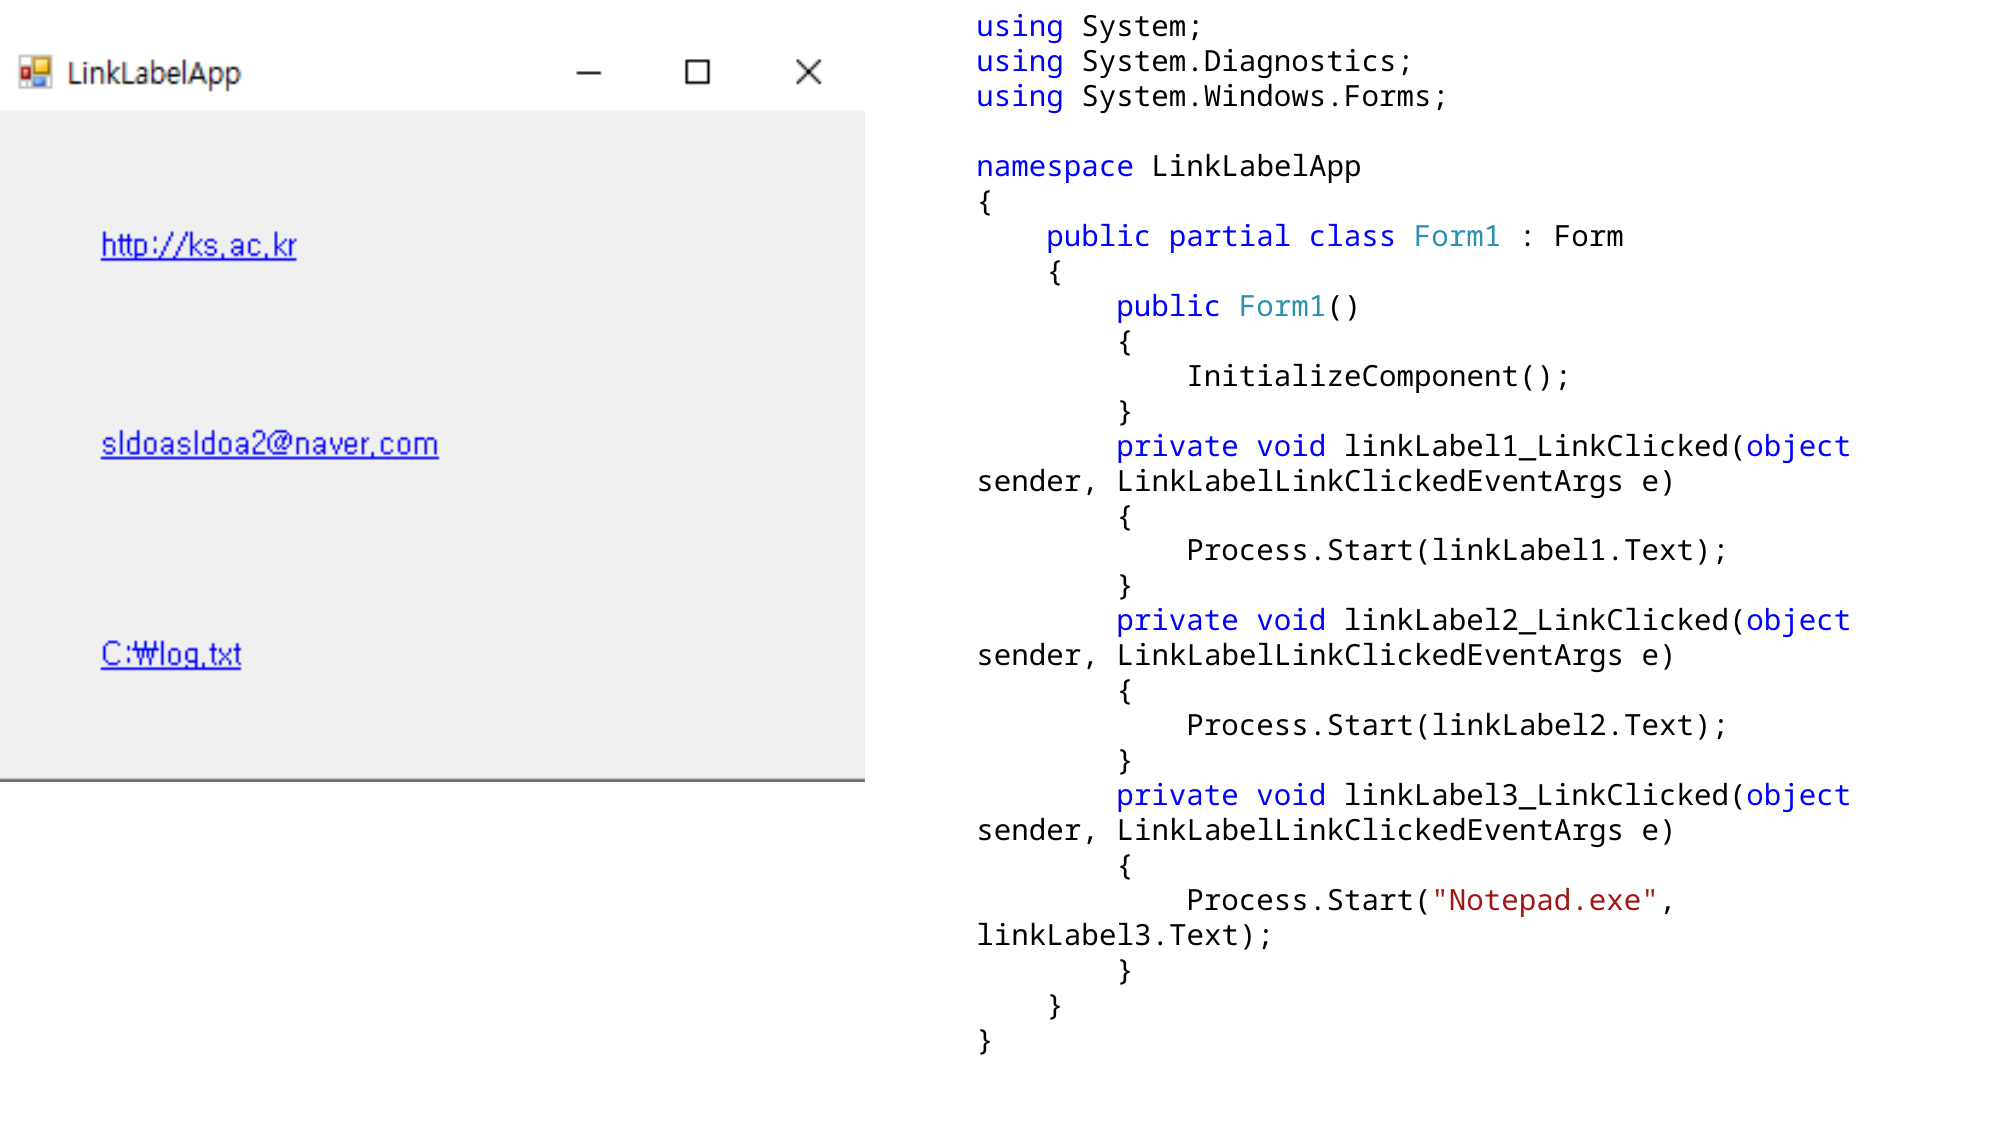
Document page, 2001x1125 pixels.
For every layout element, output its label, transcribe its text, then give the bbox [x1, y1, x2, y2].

picture [0, 41, 865, 782]
text_box using System; using System.Diagnostics; using System.Windows.Forms; namespace LinkLabelApp { public partial class Form1 : Form { public Form1() { InitializeComponent(); } private void linkLabel1_LinkClicked(object sender, LinkLabelLinkClickedEventArgs e) { Process.Start(linkLabel1.Text); } private void linkLabel2_LinkClicked(object sender, LinkLabelLinkClickedEventArgs e) { Process.Start(linkLabel2.Text); } private void linkLabel3_LinkClicked(object sender, LinkLabelLinkClickedEventArgs e) { Process.Start("Notepad.exe", linkLabel3.Text); } } } [961, 0, 1962, 1064]
